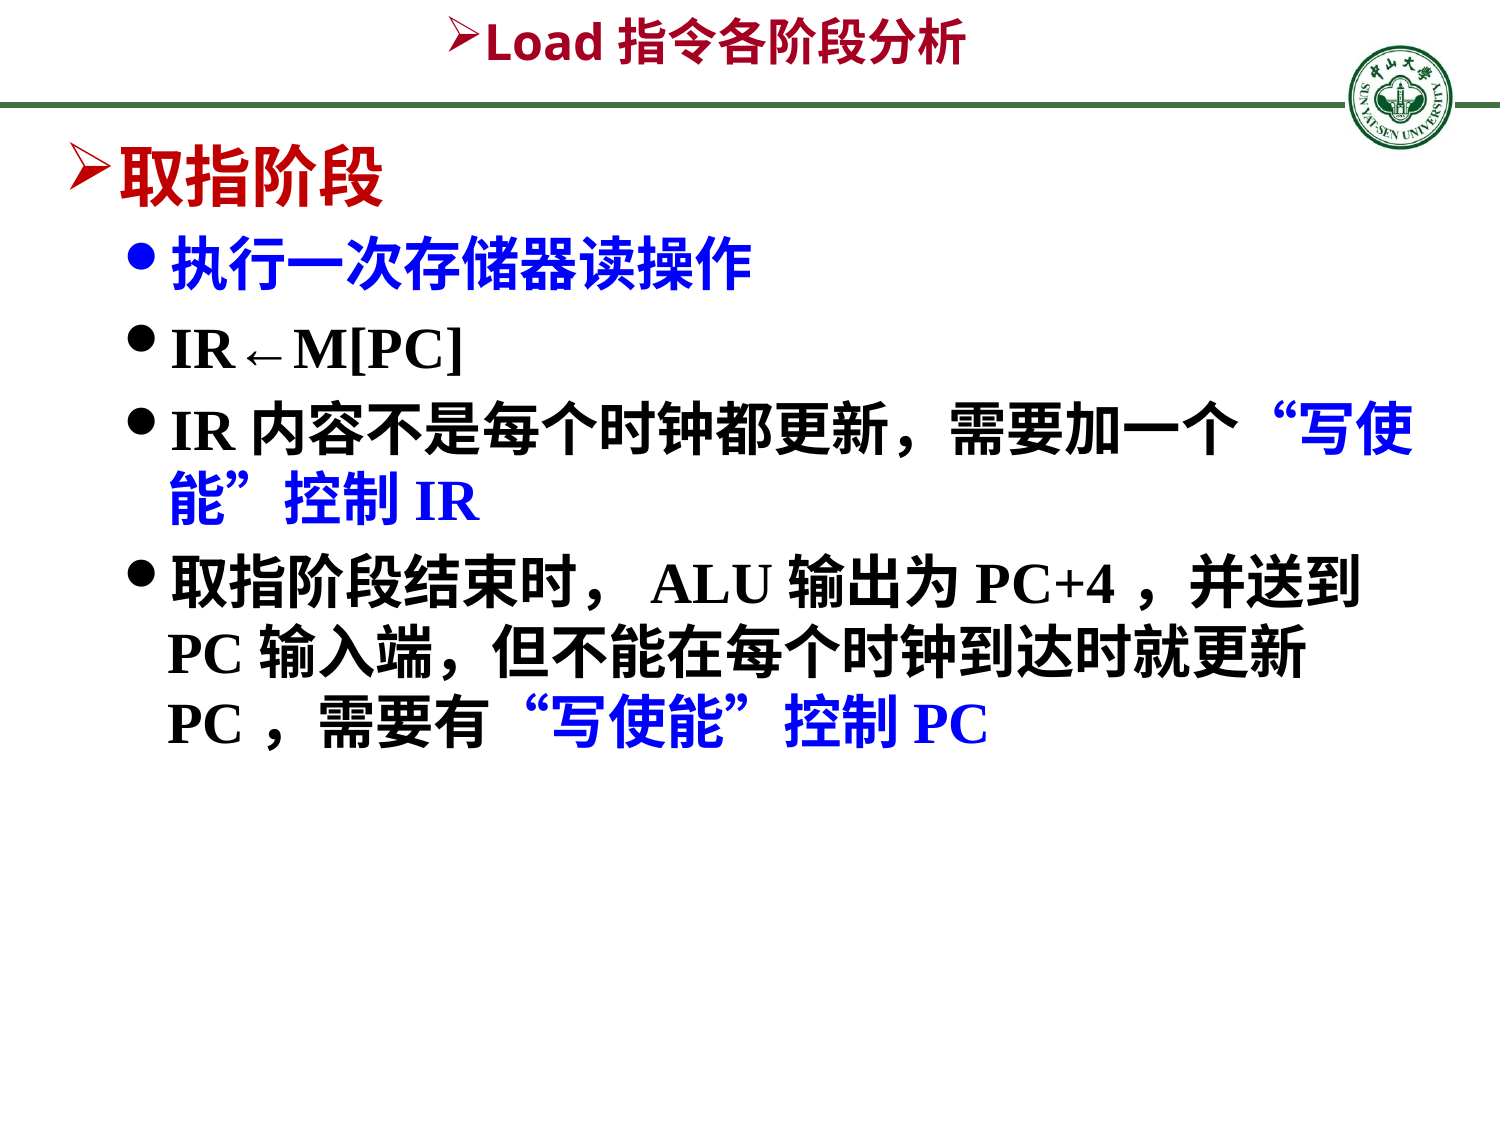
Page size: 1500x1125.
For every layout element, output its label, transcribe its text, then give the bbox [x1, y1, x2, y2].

title Load指令各阶段分析 [112, 14, 1300, 79]
list 取指阶段 执行一次存储器读操作 IR←M[PC] IR内容不是每个时钟都更新，需要加一个“写使能”控制IR 取指阶段结束时，ALU输出为PC+4，并送到PC输入端，但不能在每个时钟到达时就更新PC，需要有“写使能”控制PC [64, 127, 1447, 1024]
picture [1345, 42, 1455, 152]
